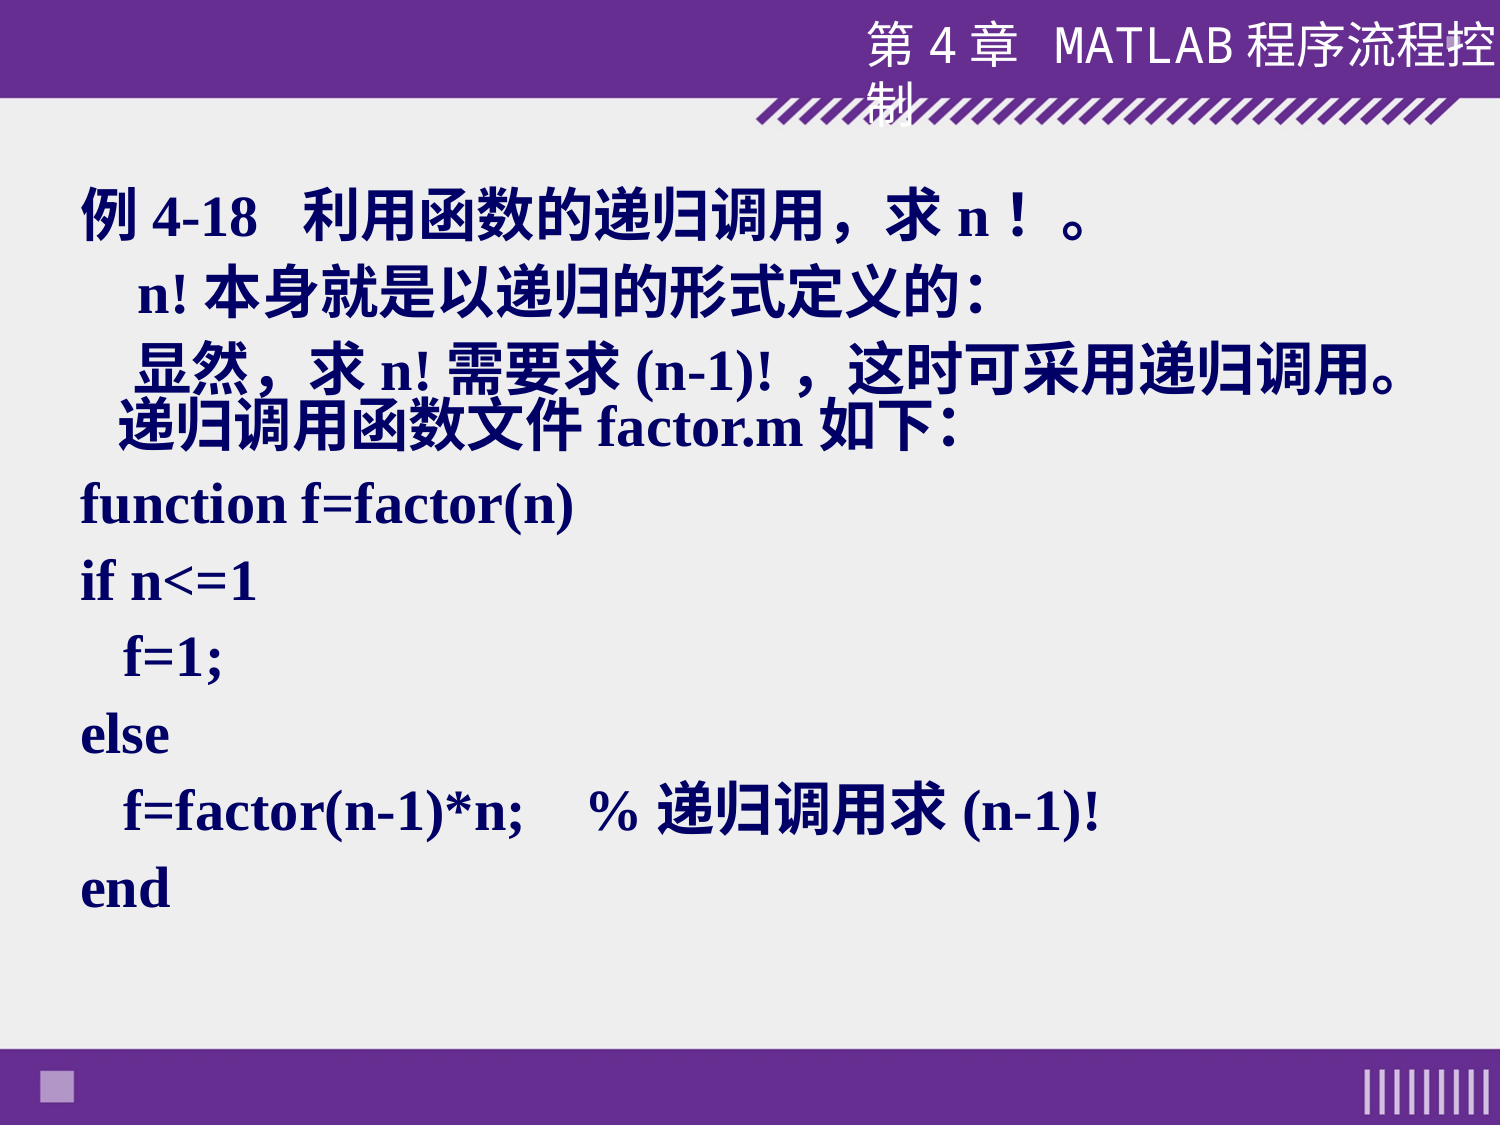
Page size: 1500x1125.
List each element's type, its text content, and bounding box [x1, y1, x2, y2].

picture [0, 0, 1500, 1125]
list 例4-18 利用函数的递归调用，求n！。 n!本身就是以递归的形式定义的： 显然，求n!需要求(n-1)!，这时可采用递归调用。递归调用函数文件factor.m如下： function f=factor(n) if n<=1 f=1; else f=factor(n-1)*n; %递归调用求(n-1)! end [64, 184, 1459, 927]
